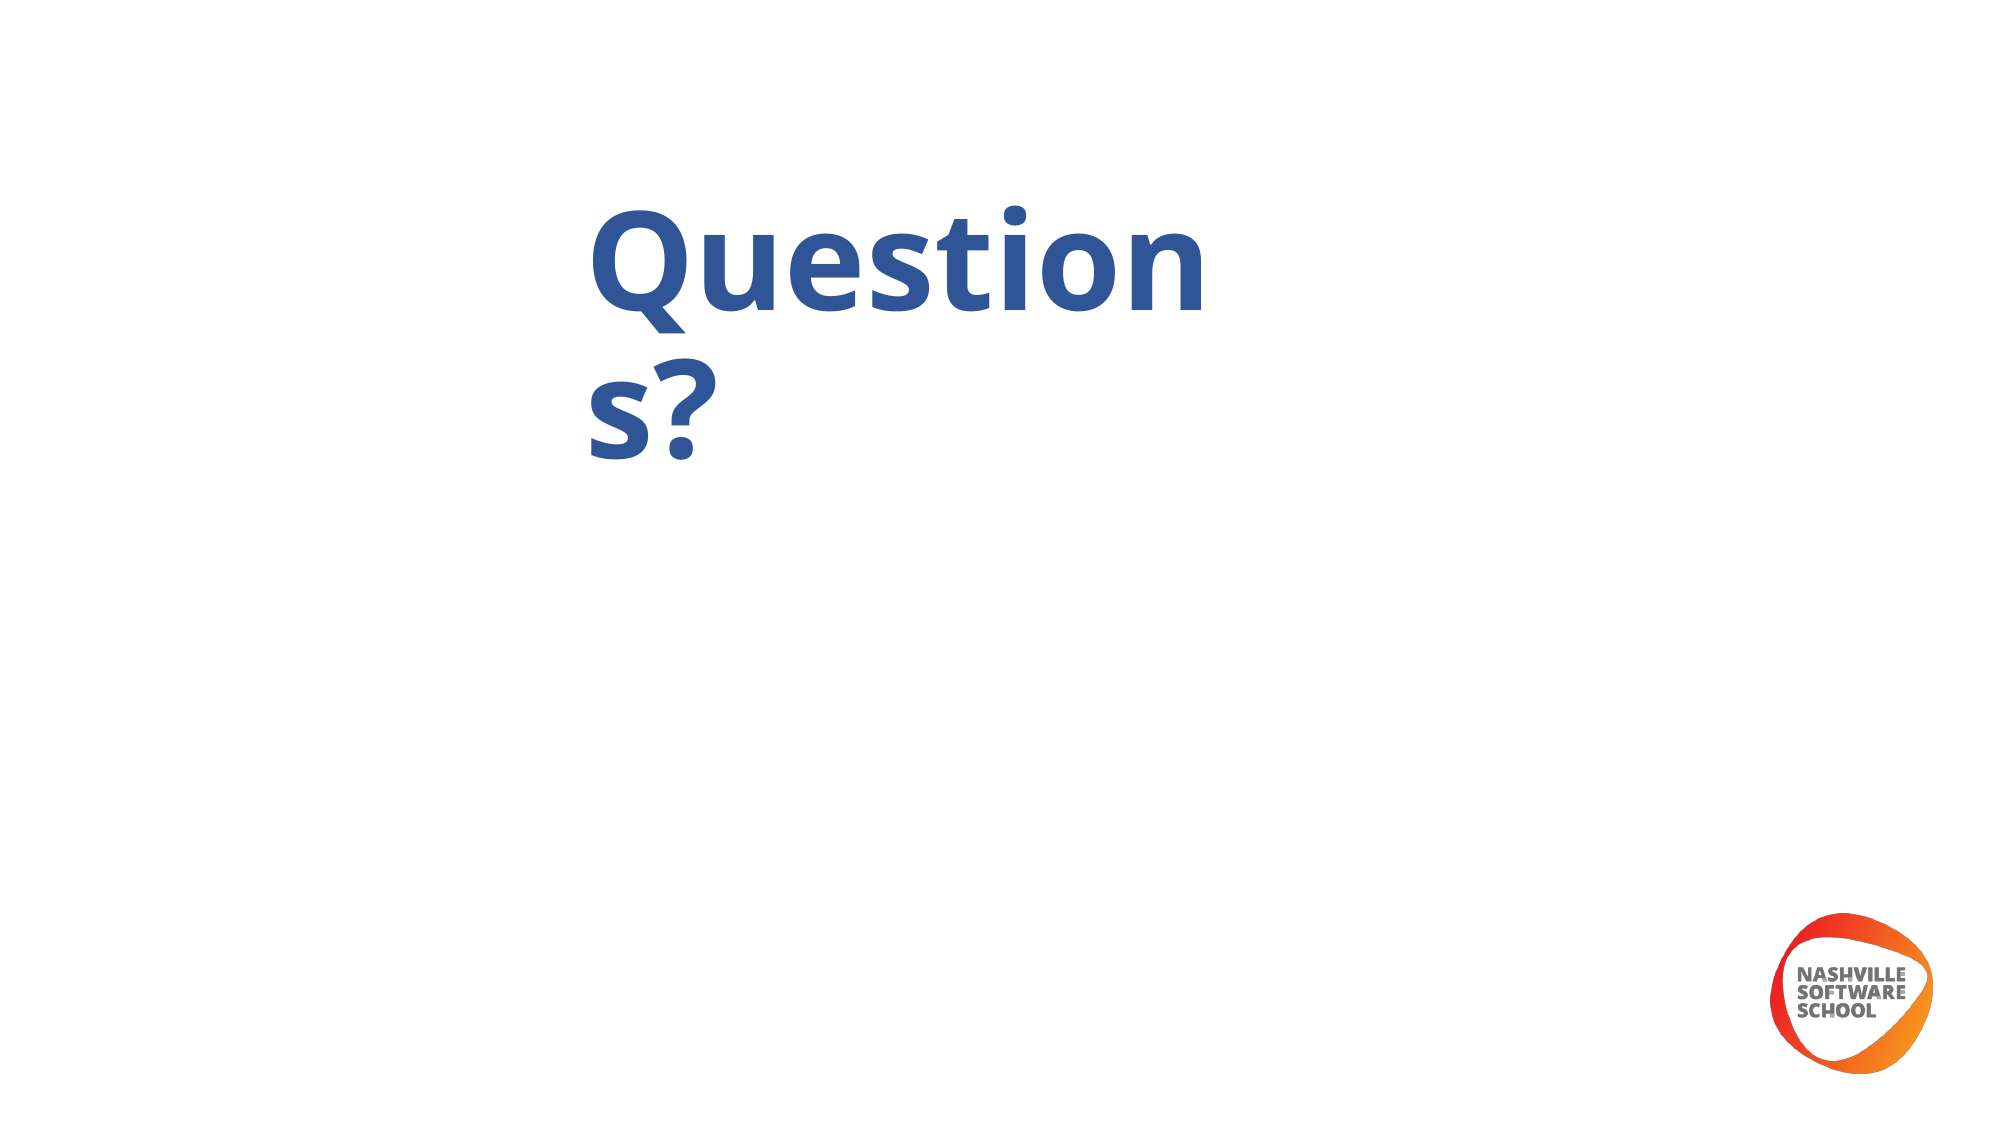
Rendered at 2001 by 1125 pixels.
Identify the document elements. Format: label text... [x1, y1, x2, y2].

picture [1770, 913, 1933, 1074]
text_box Questions? [570, 184, 1281, 365]
